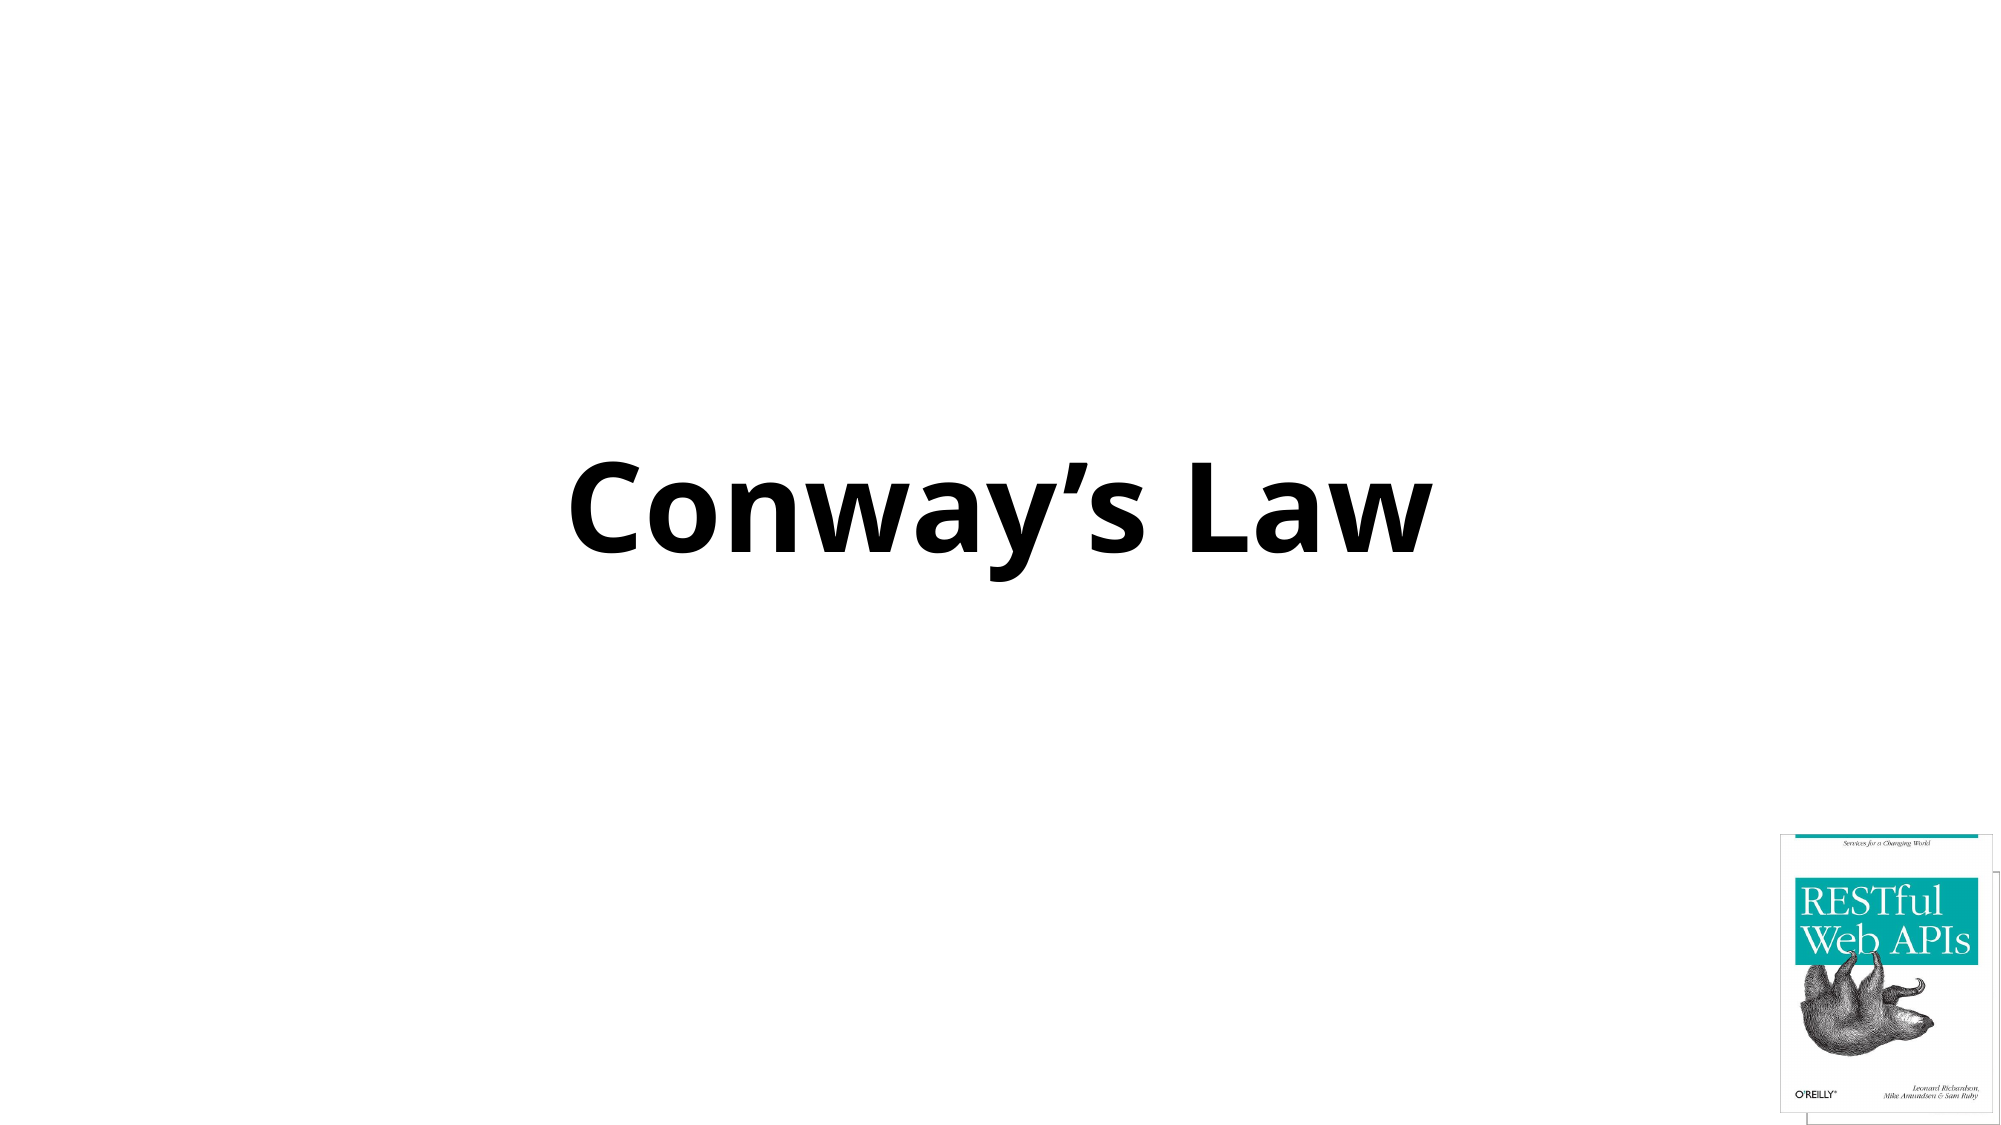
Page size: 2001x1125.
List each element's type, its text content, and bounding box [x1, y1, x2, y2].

picture [1780, 834, 2000, 1125]
title Conway’s Law [324, 34, 1675, 991]
